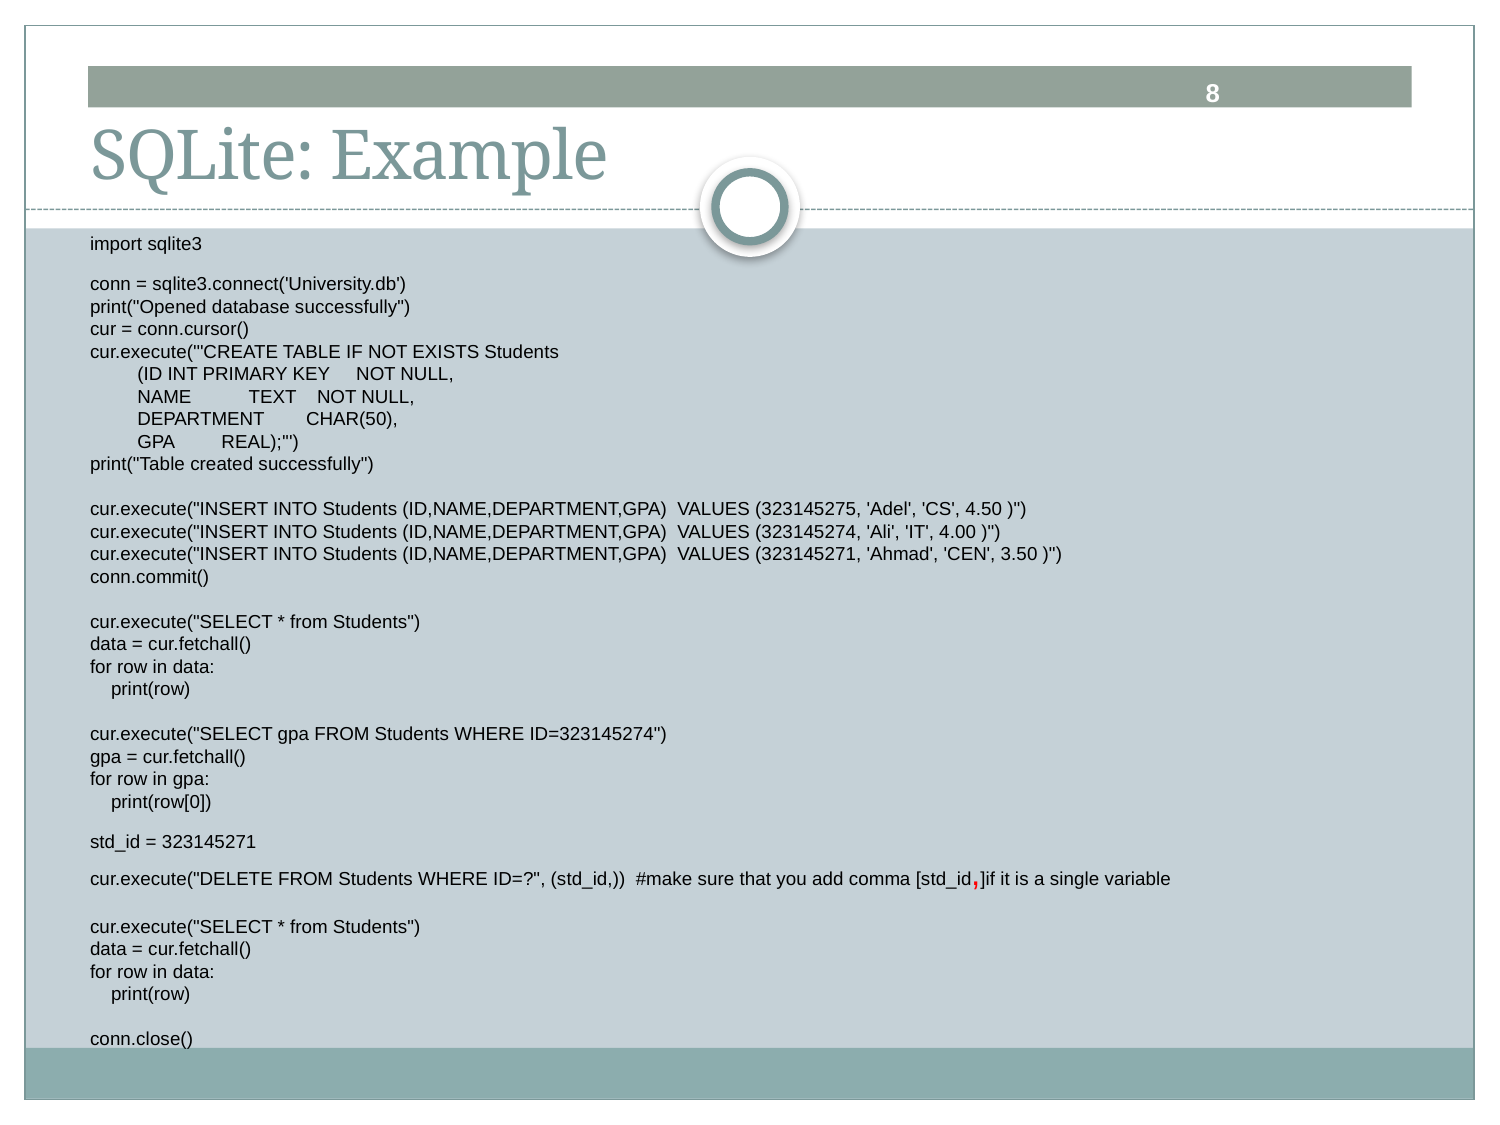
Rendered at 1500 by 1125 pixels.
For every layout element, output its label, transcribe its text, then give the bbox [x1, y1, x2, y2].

title SQLite: Example [88, 108, 982, 194]
text_box 8 [88, 66, 1412, 108]
title SQLite: Example [88, 3, 982, 66]
text_box import sqlite3 conn = sqlite3.connect('University.db') print("Opened database successfully") cur = conn.cursor() cur.execute('''CREATE TABLE IF NOT EXISTS Students (ID INT PRIMARY KEY NOT NULL, NAME TEXT NOT NULL, DEPARTMENT CHAR(50), GPA REAL);''') print("Table created successfully") cur.execute("INSERT INTO Students (ID,NAME,DEPARTMENT,GPA) VALUES (323145275, 'Adel', 'CS', 4.50 )") cur.execute("INSERT INTO Students (ID,NAME,DEPARTMENT,GPA) VALUES (323145274, 'Ali', 'IT', 4.00 )") cur.execute("INSERT INTO Students (ID,NAME,DEPARTMENT,GPA) VALUES (323145271, 'Ahmad', 'CEN', 3.50 )") conn.commit() cur.execute("SELECT * from Students") data = cur.fetchall() for row in data: print(row) cur.execute("SELECT gpa FROM Students WHERE ID=323145274") gpa = cur.fetchall() for row in gpa: print(row[0]) std_id = 323145271 cur.execute("DELETE FROM Students WHERE ID=?", (std_id,)) #make sure that you add comma [std_id,]if it is a single variable cur.execute("SELECT * from Students") data = cur.fetchall() for row in data: print(row) conn.close() [88, 220, 1471, 1050]
